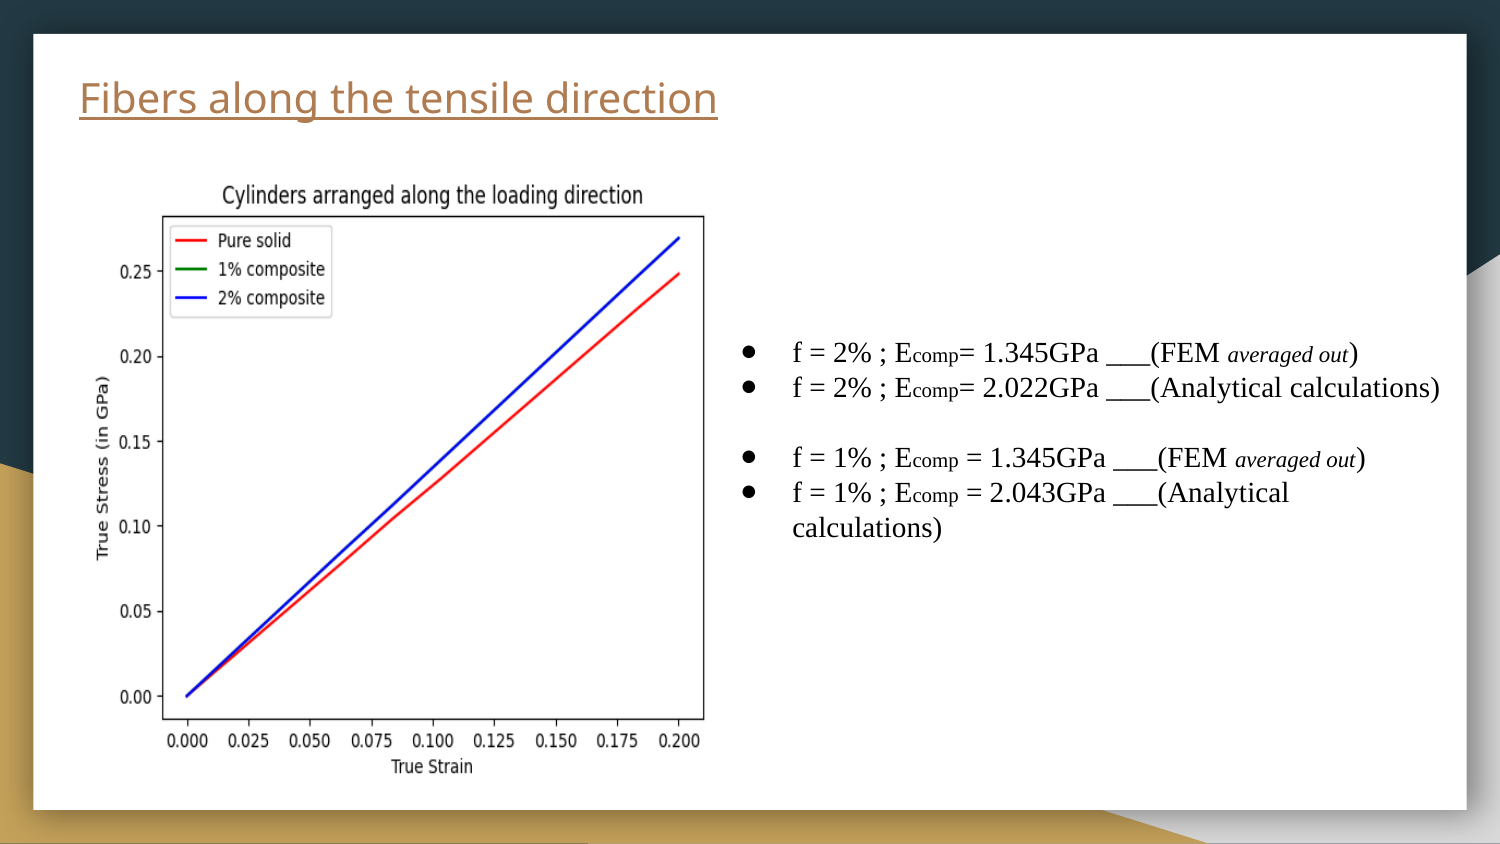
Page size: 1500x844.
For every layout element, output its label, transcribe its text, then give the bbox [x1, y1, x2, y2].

text_box Fibers along the tensile direction [63, 56, 1058, 137]
text_box f = 2% ; Ecomp= 1.345GPa ___(FEM averaged out) f = 2% ; Ecomp= 2.022GPa ___(Analytical calculations) f = 1% ; Ecomp = 1.345GPa ___(FEM averaged out) f = 1% ; Ecomp = 2.043GPa ___(Analytical calculations) [777, 318, 1460, 559]
picture [74, 137, 773, 791]
